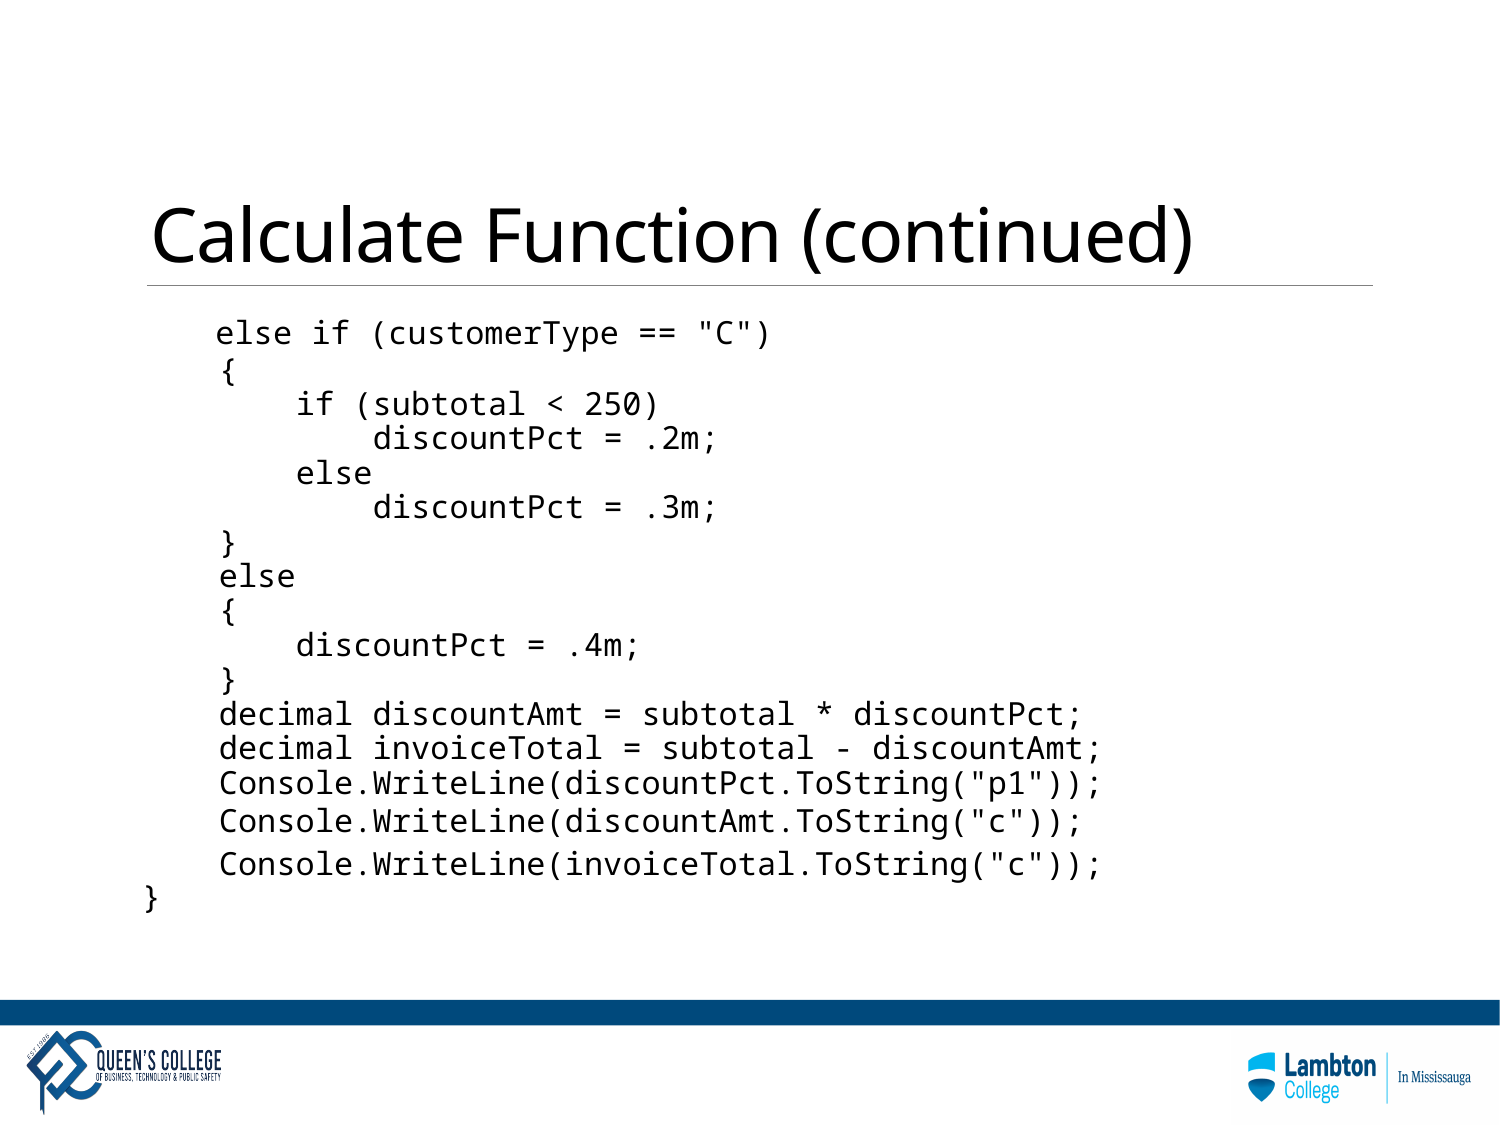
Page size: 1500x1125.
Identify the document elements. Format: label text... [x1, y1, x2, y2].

picture [26, 1030, 221, 1116]
picture [1231, 1029, 1499, 1125]
title Calculate Function (continued) [135, 47, 1373, 285]
list else if (customerType == "C") { if (subtotal < 250) discountPct = .2m; else discountPct = .3m; } else { discountPct = .4m; } decimal discountAmt = subtotal * discountPct; decimal invoiceTotal = subtotal - discountAmt; Console.WriteLine(discountPct.ToString("p1")); Console.WriteLine(discountAmt.ToString("c")); Console.WriteLine(invoiceTotal.ToString("c")); } [135, 302, 1373, 963]
